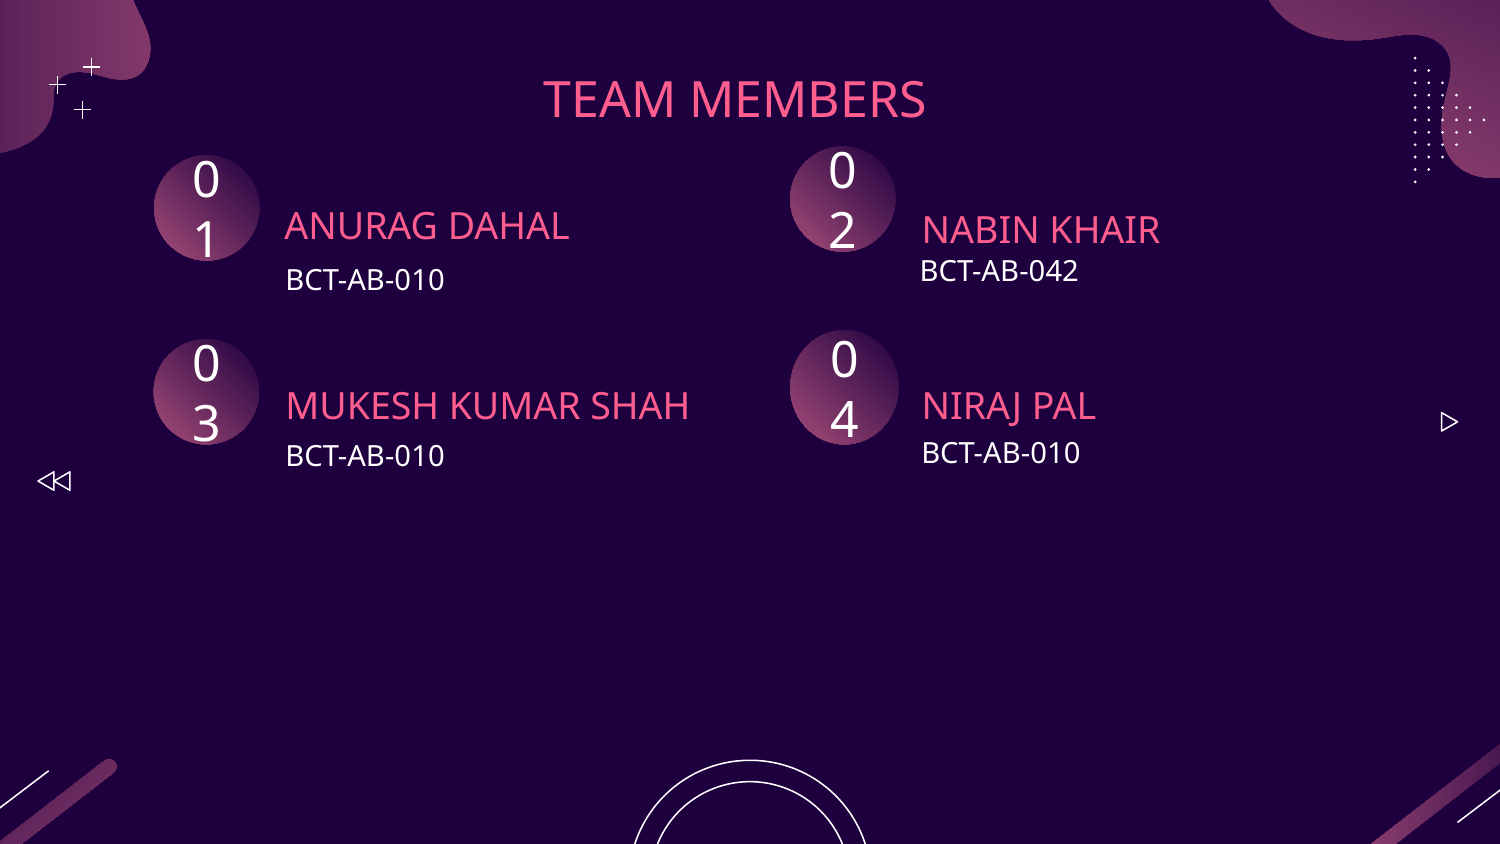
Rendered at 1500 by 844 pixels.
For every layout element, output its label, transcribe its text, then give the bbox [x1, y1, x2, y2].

subtitle BCT-AB-010 [270, 246, 747, 341]
subtitle NIRAJ PAL [906, 377, 1384, 442]
text_box 03 [153, 339, 260, 445]
text_box 04 [790, 330, 899, 445]
subtitle ANURAG DAHAL [269, 197, 747, 263]
text_box 01 [154, 155, 260, 261]
subtitle BCT-AB-042 [904, 236, 1381, 331]
subtitle MUKESH KUMAR SHAH [270, 377, 748, 442]
title TEAM MEMBERS [103, 51, 1368, 146]
text_box 02 [790, 146, 896, 252]
subtitle BCT-AB-010 [270, 421, 747, 502]
subtitle NABIN KHAIR [906, 202, 1384, 267]
subtitle BCT-AB-010 [906, 418, 1383, 513]
